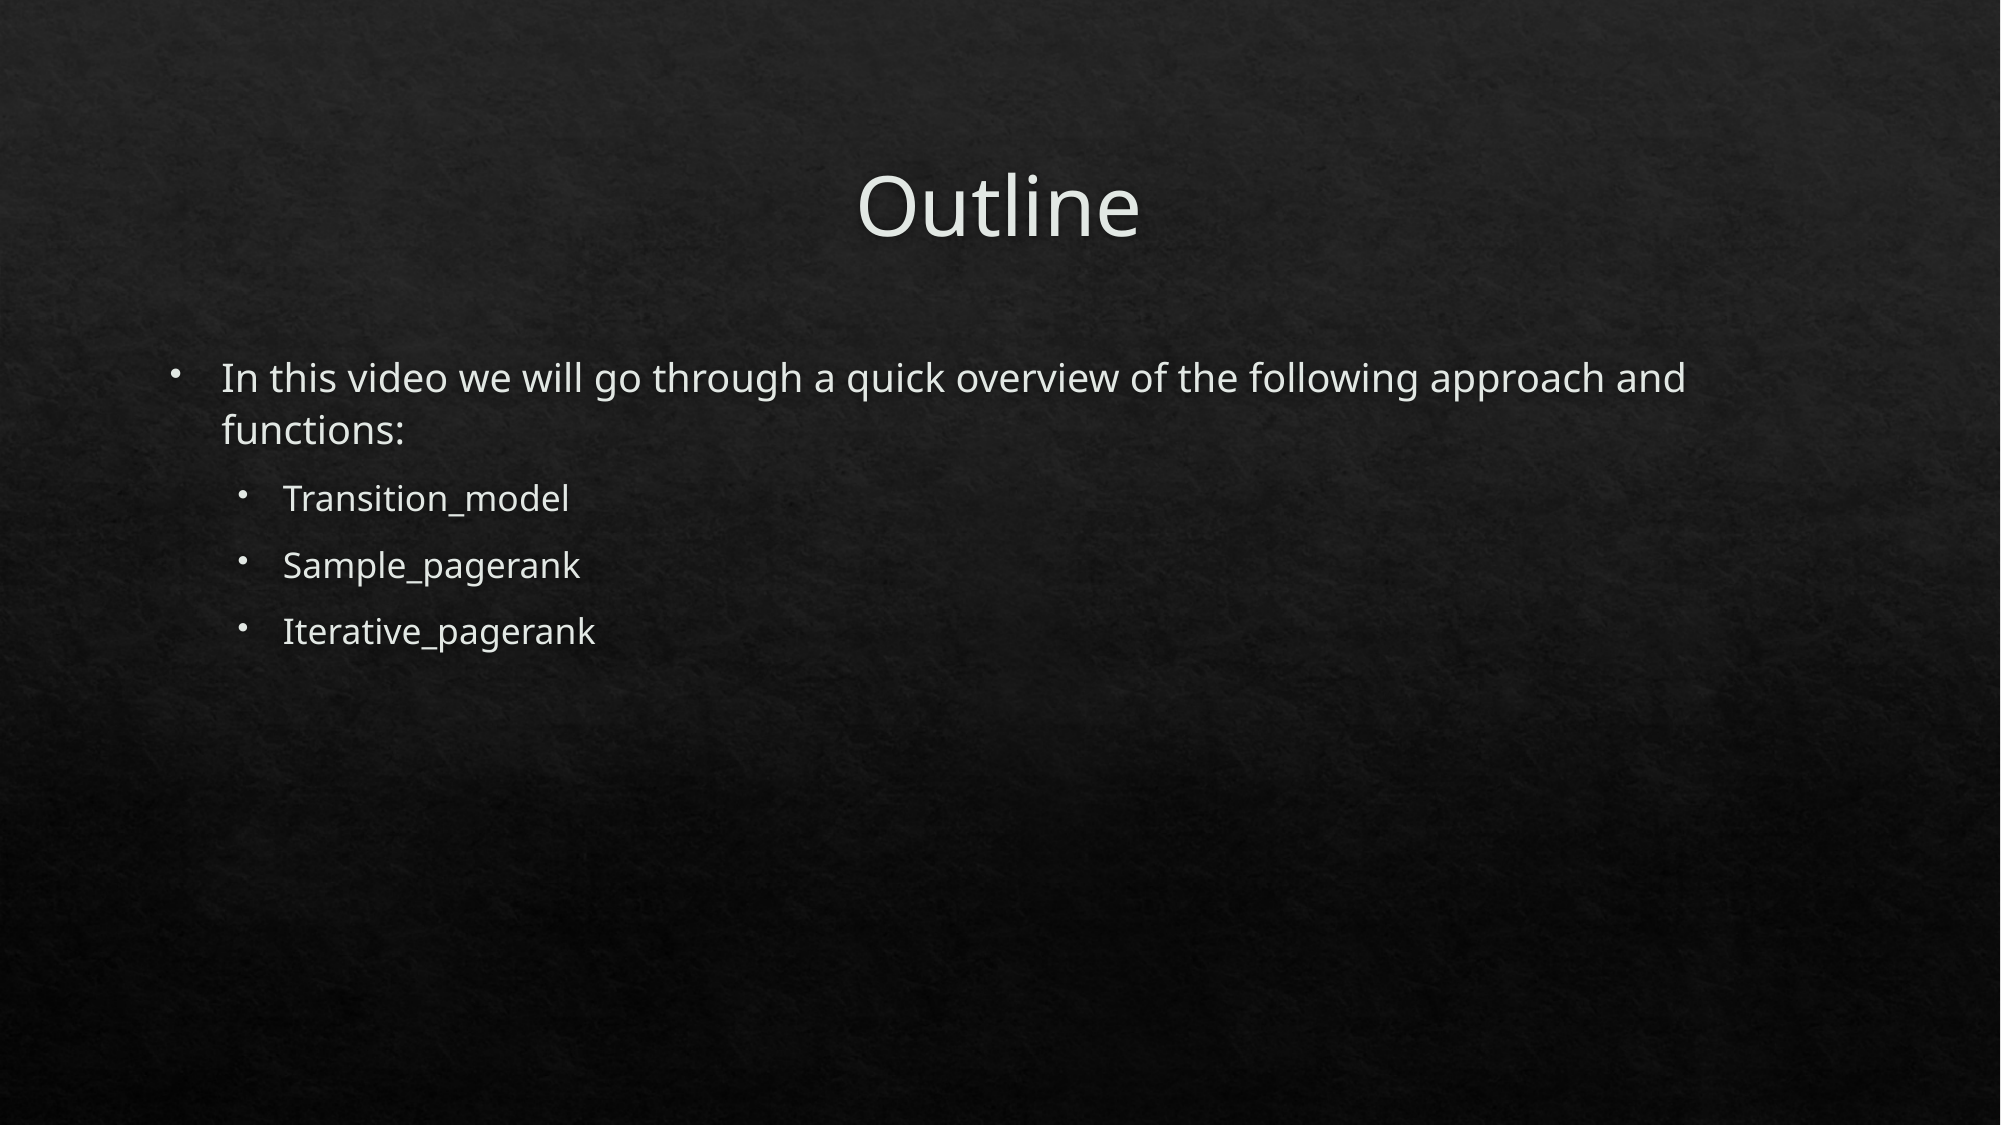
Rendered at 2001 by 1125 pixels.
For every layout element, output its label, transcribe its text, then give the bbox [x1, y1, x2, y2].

list In this video we will go through a quick overview of the following approach and functions: Transition_model Sample_pagerank Iterative_pagerank [149, 340, 1849, 950]
title Outline [149, 99, 1849, 307]
